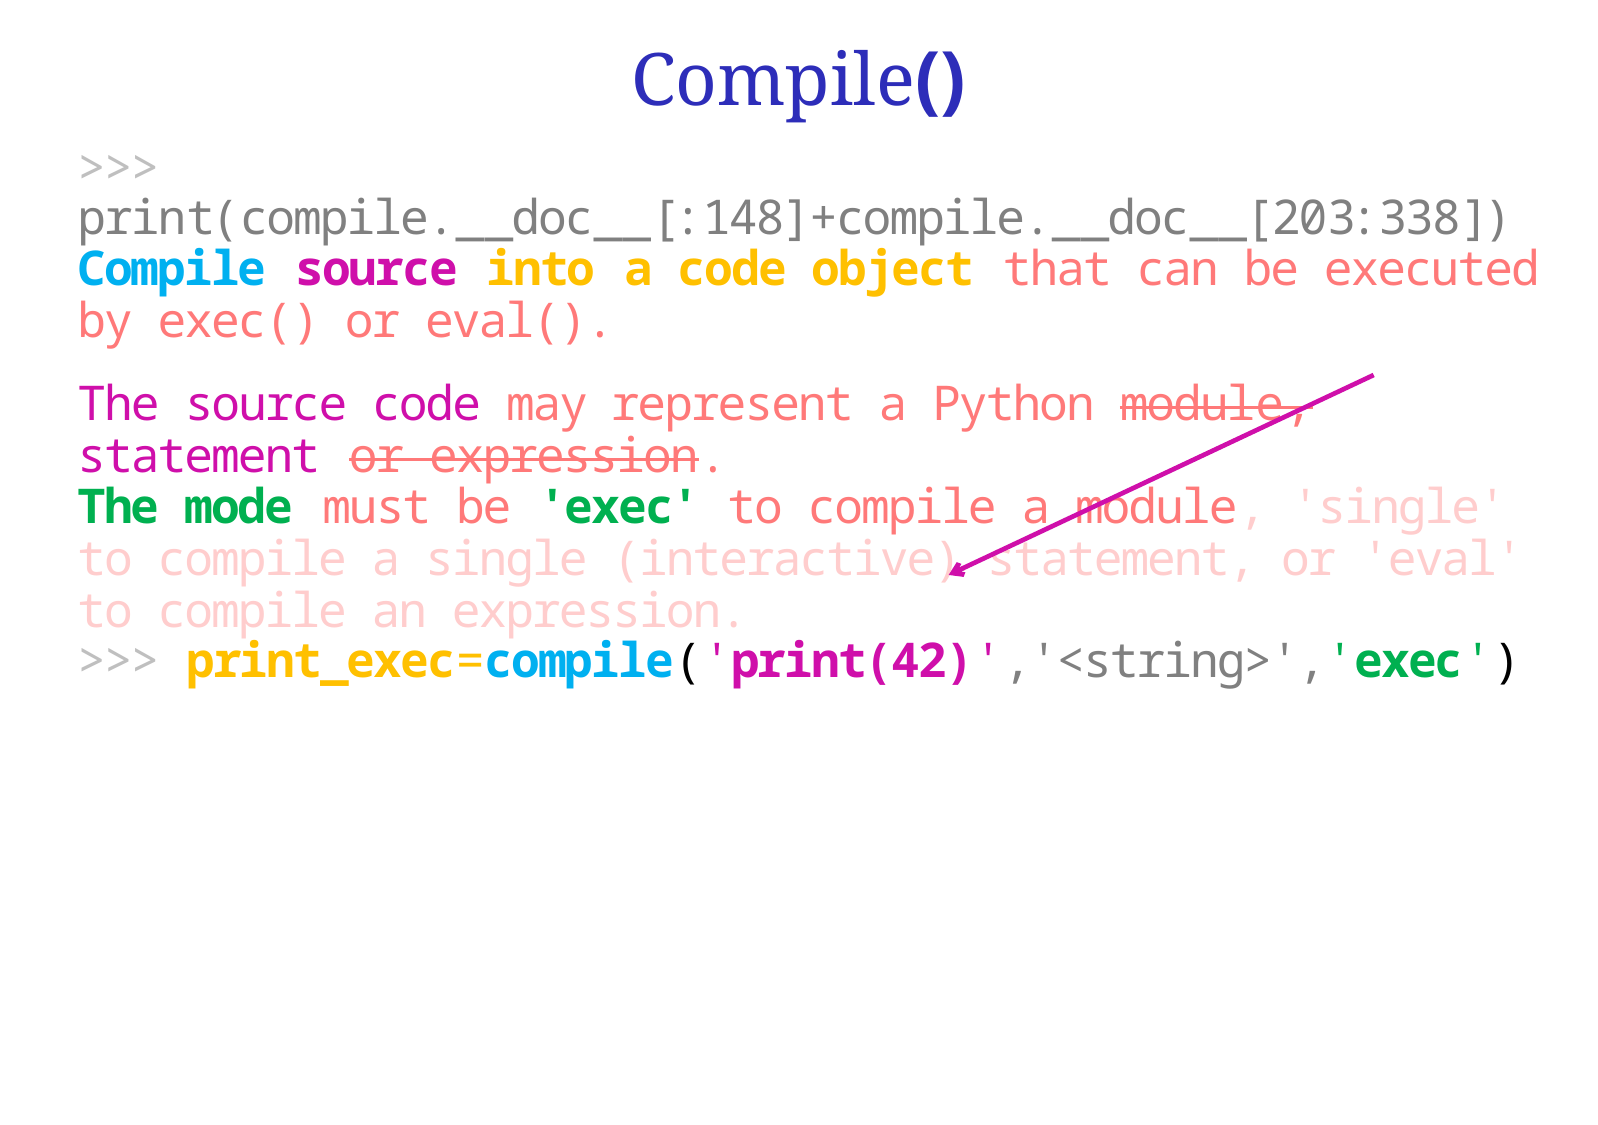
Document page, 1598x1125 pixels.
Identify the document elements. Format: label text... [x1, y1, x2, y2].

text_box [948, 374, 1374, 575]
list >>> print(compile.__doc__[:148]+compile.__doc__[203:338]) Compile source into a code object that can be executed by exec() or eval(). The source code may represent a Python module, statement or expression. The mode must be 'exec' to compile a module, 'single' to compile a single (interactive) statement, or 'eval' to compile an expression. >>> print_exec=compile('print(42)','<string>','exec') [62, 137, 1570, 1125]
text_box Compile() [48, 34, 1549, 151]
